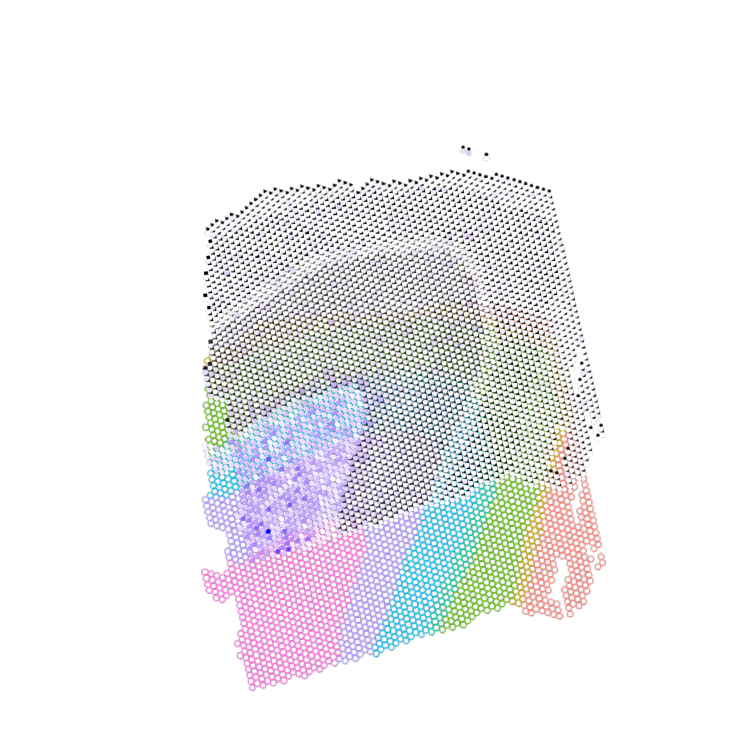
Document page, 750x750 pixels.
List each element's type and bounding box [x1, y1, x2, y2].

picture [171, 132, 599, 692]
